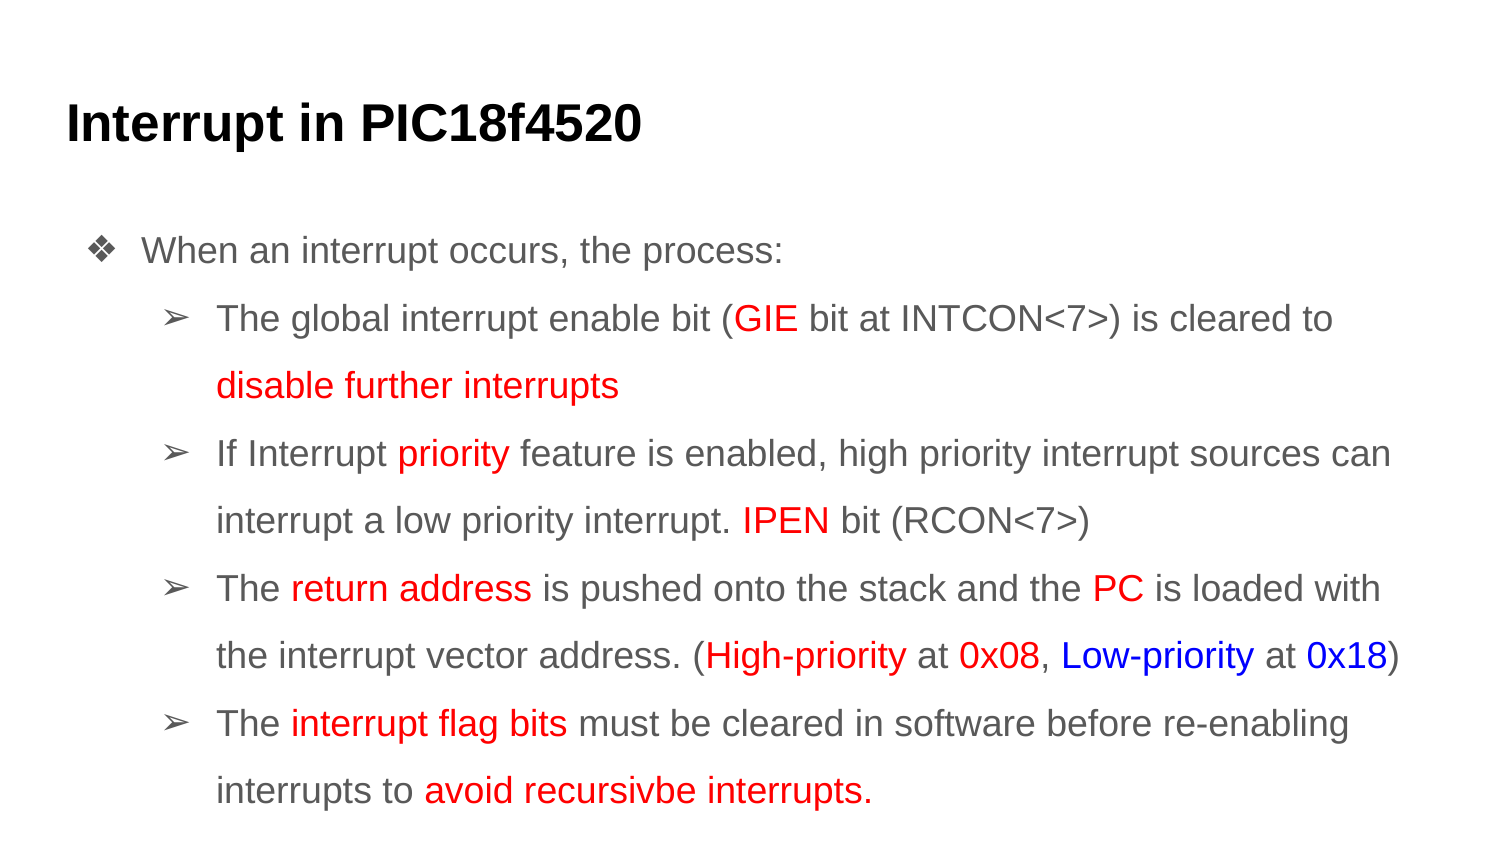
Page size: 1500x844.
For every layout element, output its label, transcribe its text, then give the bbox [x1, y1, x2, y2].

list When an interrupt occurs, the process: The global interrupt enable bit (GIE bit at INTCON<7>) is cleared to disable further interrupts If Interrupt priority feature is enabled, high priority interrupt sources can interrupt a low priority interrupt. IPEN bit (RCON<7>) The return address is pushed onto the stack and the PC is loaded with the interrupt vector address. (High-priority at 0x08, Low-priority at 0x18) The interrupt flag bits must be cleared in software before re-enabling interrupts to avoid recursivbe interrupts. [51, 189, 1449, 844]
title Interrupt in PIC18f4520 [51, 72, 1449, 167]
